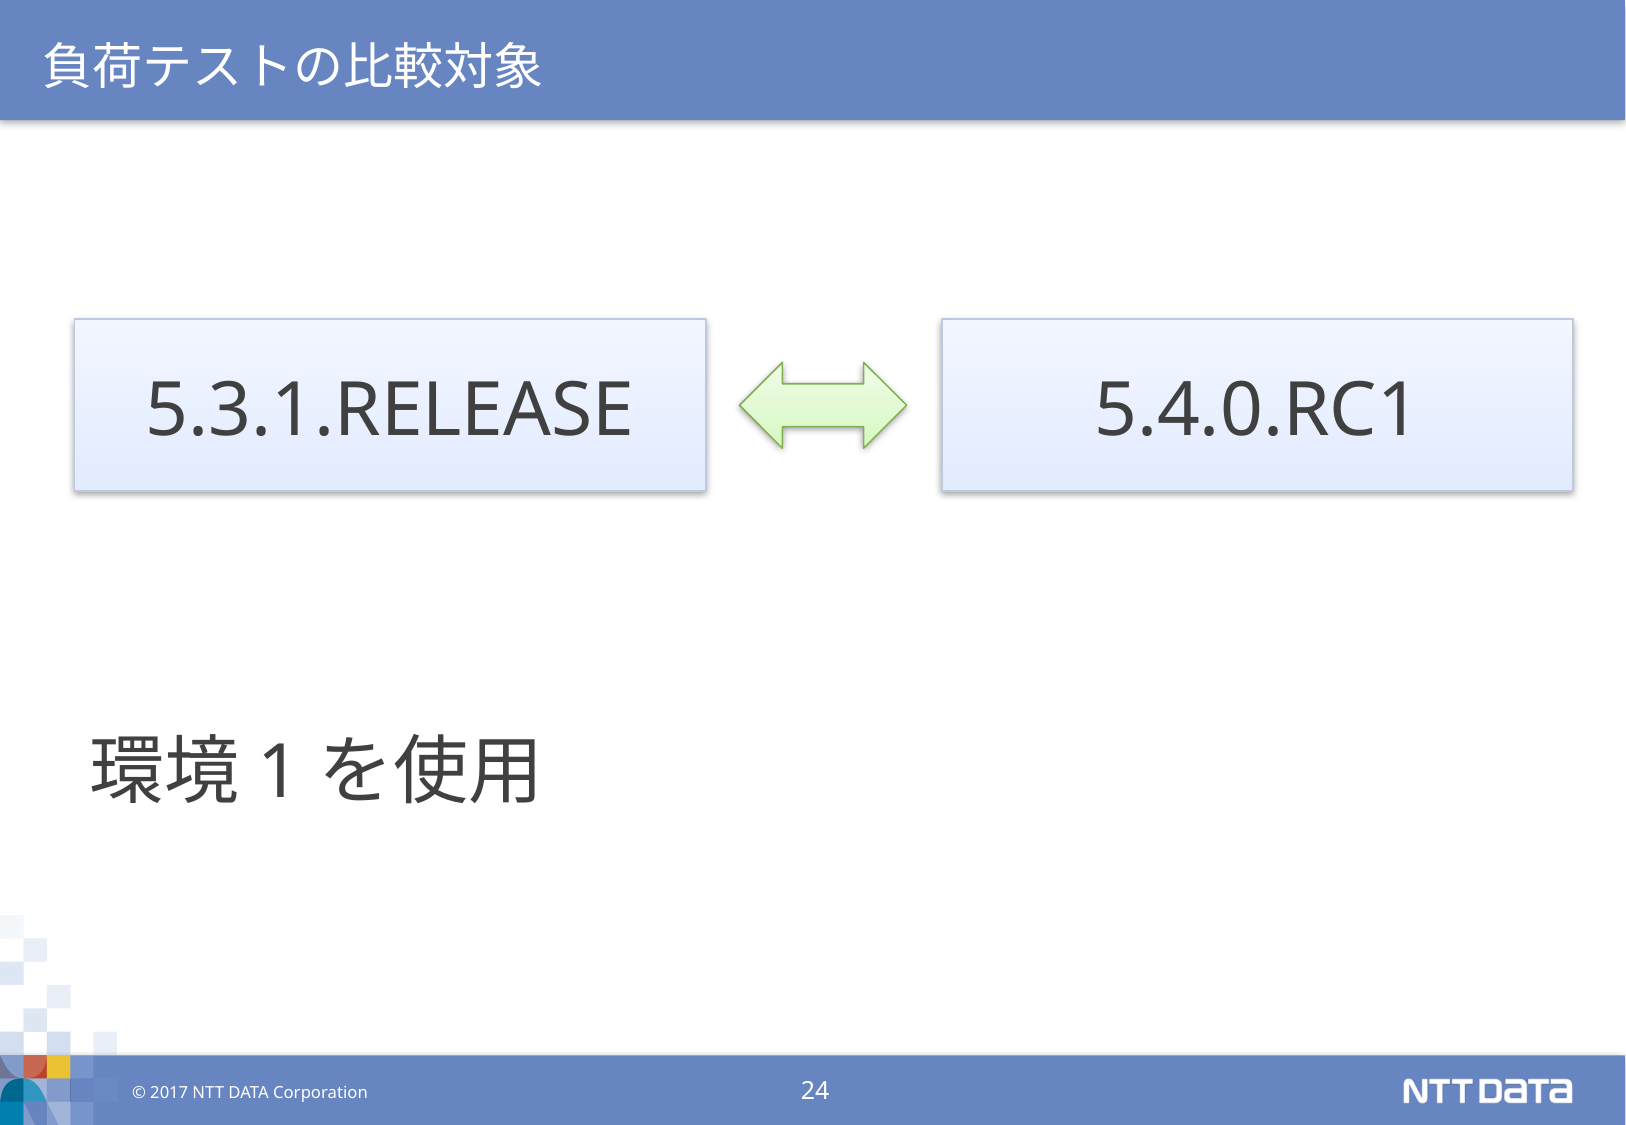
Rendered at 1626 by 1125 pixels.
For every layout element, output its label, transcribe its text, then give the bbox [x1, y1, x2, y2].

text_box 環境1を使用 [74, 715, 747, 820]
list 負荷テストの比較対象 [28, 0, 1599, 119]
picture [0, 915, 117, 1125]
text_box 5.3.1.RELEASE [74, 318, 707, 492]
text_box [738, 361, 908, 449]
text_box 5.4.0.RC1 [941, 318, 1574, 492]
picture [1391, 1066, 1585, 1116]
